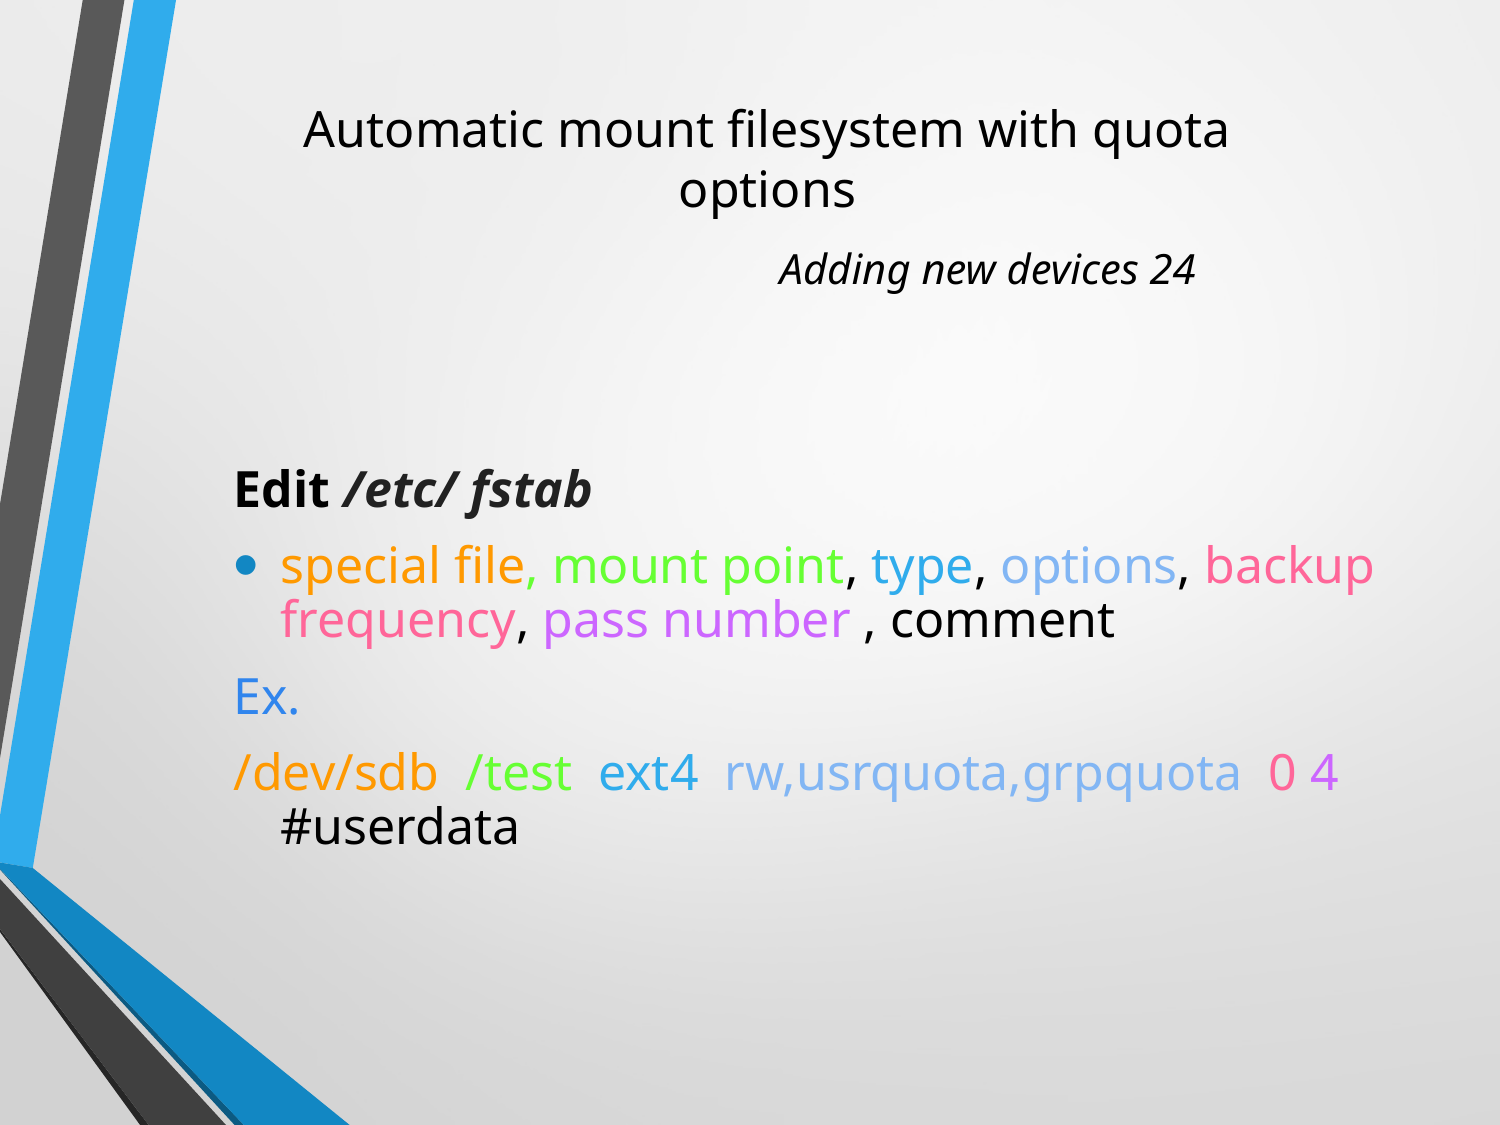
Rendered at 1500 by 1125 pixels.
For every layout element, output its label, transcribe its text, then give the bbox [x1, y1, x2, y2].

list Edit /etc/ fstab special file, mount point, type, options, backup frequency, pass number , comment Ex. /dev/sdb /test ext4 rw,usrquota,grpquota 0 4 #userdata [218, 350, 1471, 970]
title Automatic mount filesystem with quota options Adding new devices 24 [218, 66, 1317, 329]
